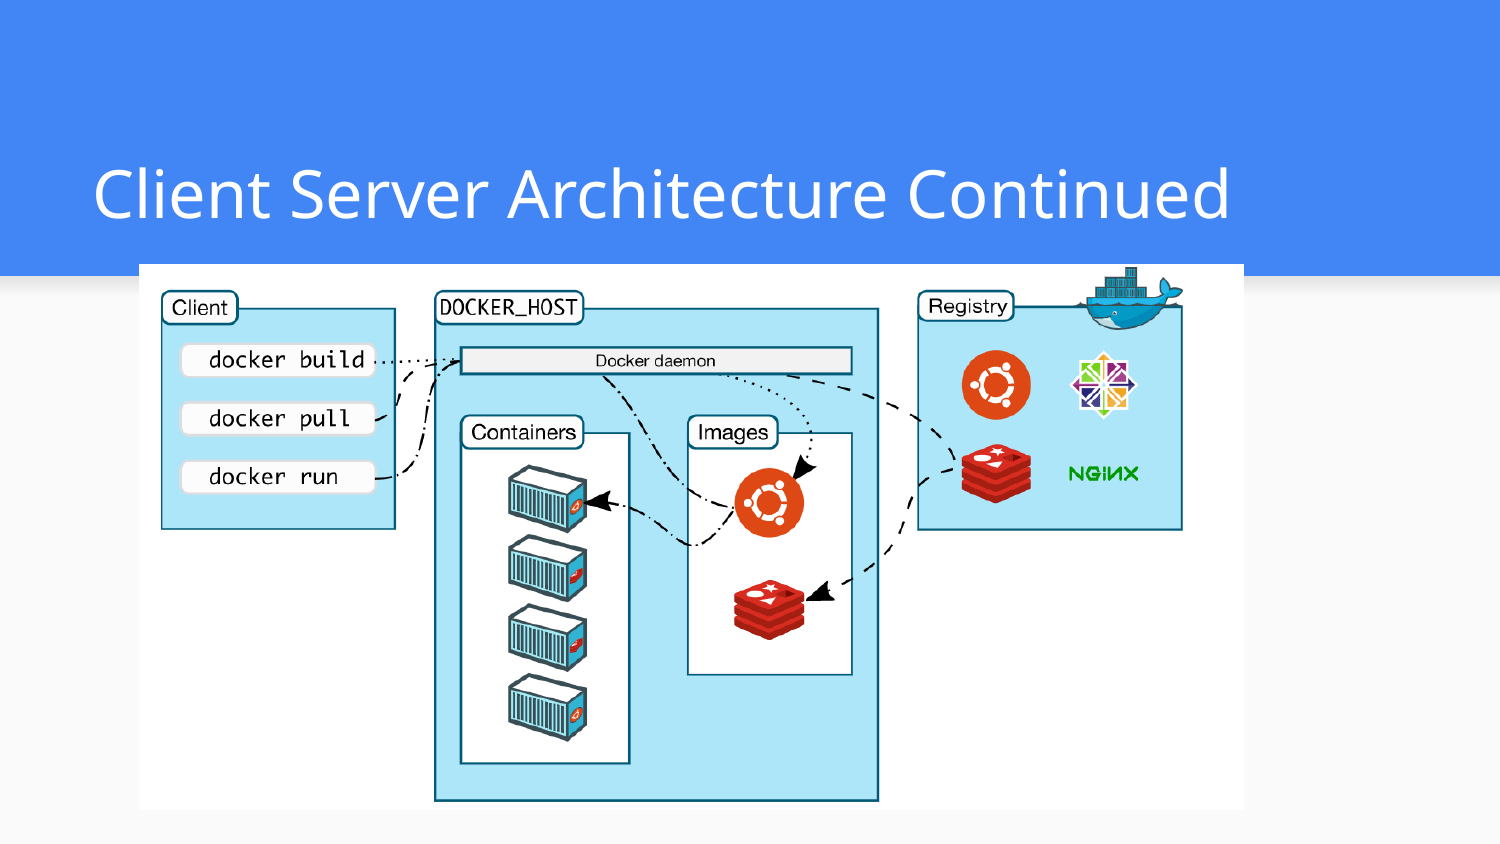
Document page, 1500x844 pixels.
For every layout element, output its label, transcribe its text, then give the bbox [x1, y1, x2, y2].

picture [139, 264, 1244, 810]
title Client Server Architecture Continued [77, 121, 1427, 248]
